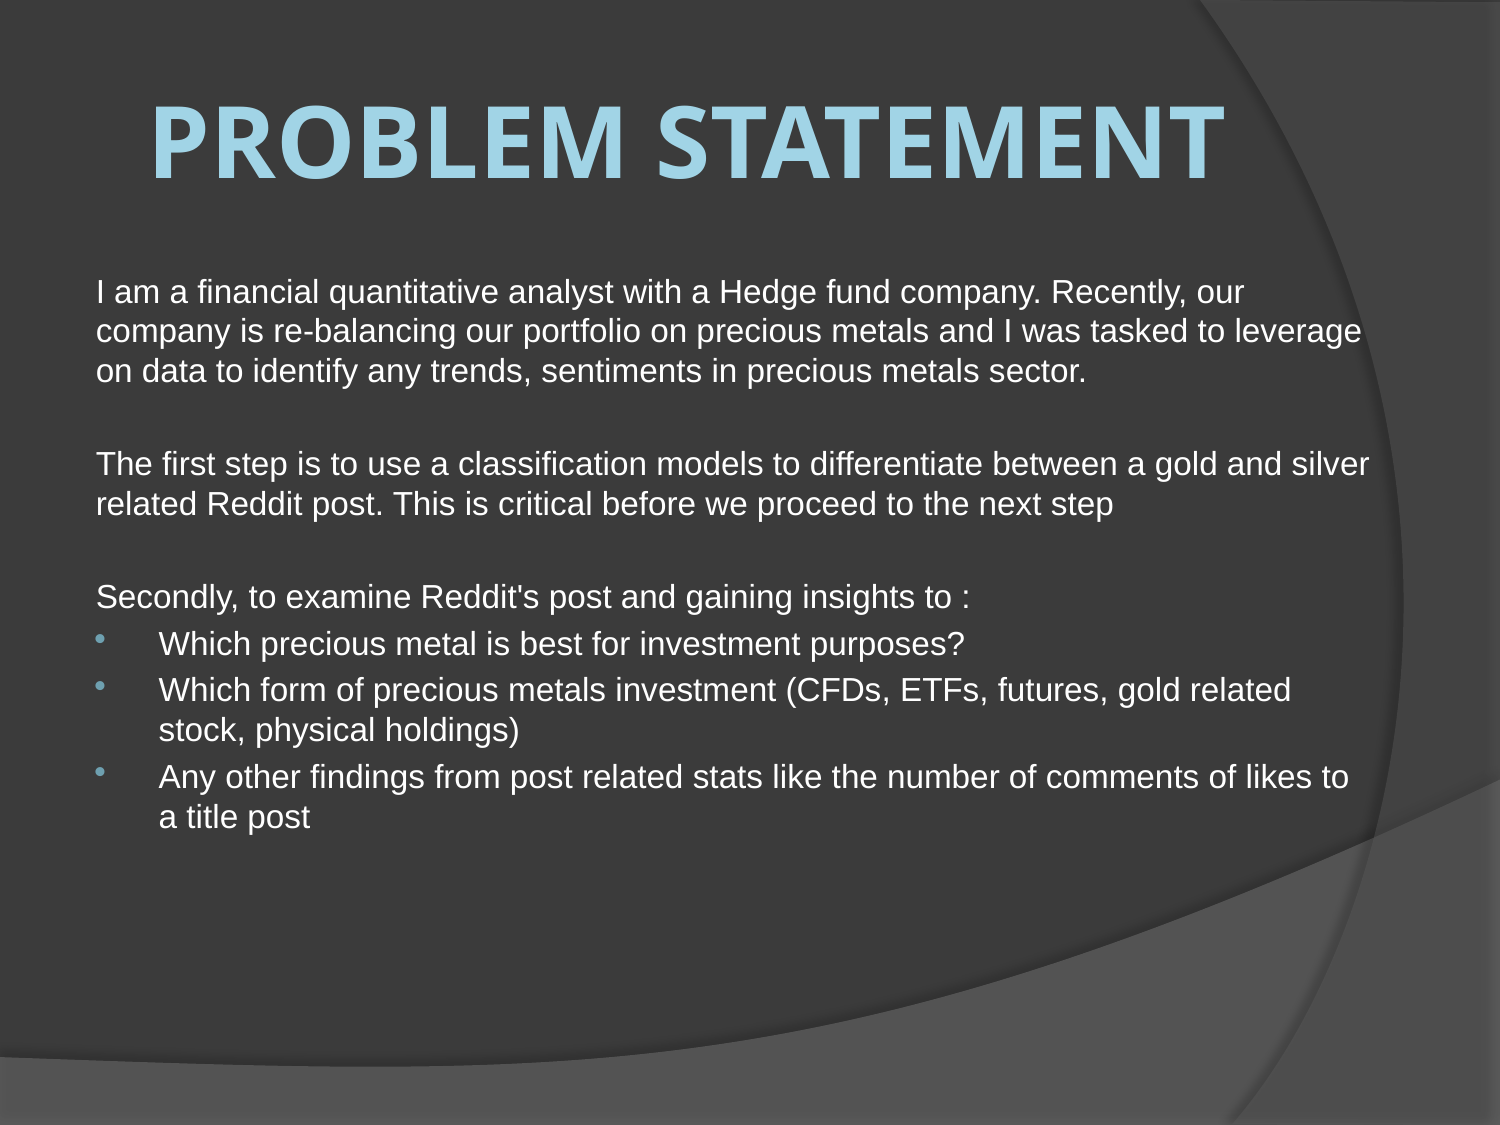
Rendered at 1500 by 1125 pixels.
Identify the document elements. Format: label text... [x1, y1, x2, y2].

title Problem statement [75, 45, 1300, 233]
list I am a financial quantitative analyst with a Hedge fund company. Recently, our company is re-balancing our portfolio on precious metals and I was tasked to leverage on data to identify any trends, sentiments in precious metals sector. The first step is to use a classification models to differentiate between a gold and silver related Reddit post. This is critical before we proceed to the next step Secondly, to examine Reddit's post and gaining insights to : Which precious metal is best for investment purposes? Which form of precious metals investment (CFDs, ETFs, futures, gold related stock, physical holdings) Any other findings from post related stats like the number of comments of likes to a title post [75, 262, 1388, 1005]
